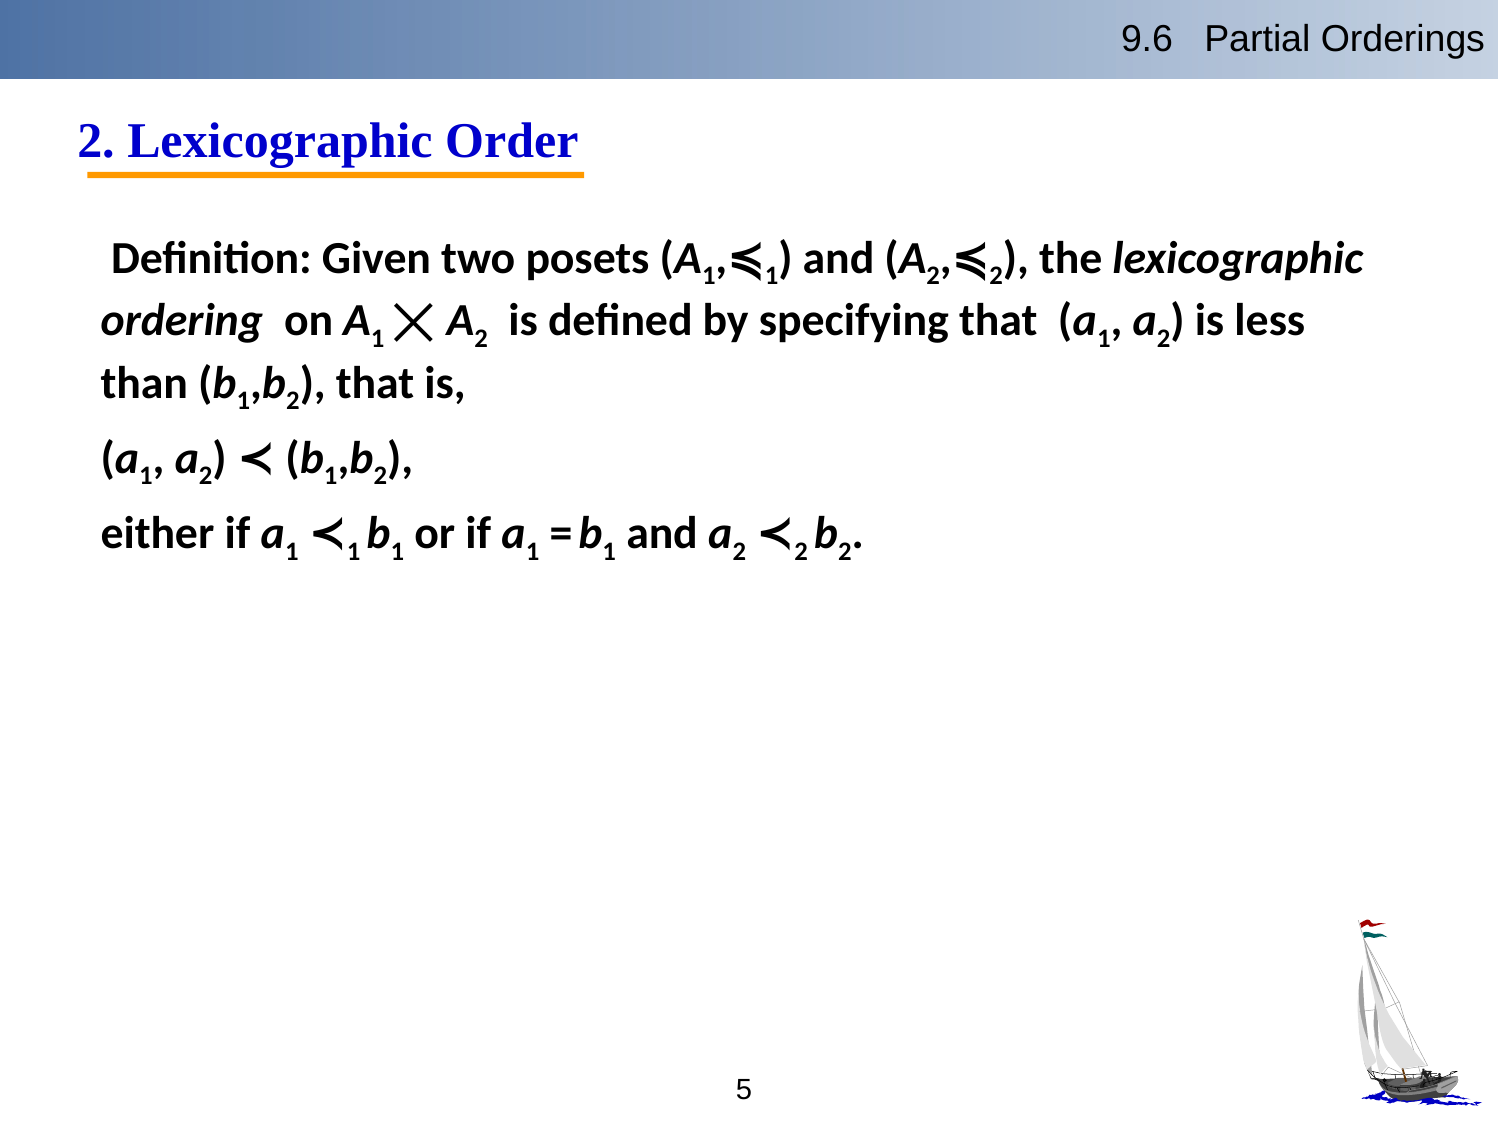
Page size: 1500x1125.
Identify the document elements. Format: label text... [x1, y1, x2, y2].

text_box 9.6 Partial Orderings [787, 6, 1500, 66]
slide_number 5 [666, 1049, 768, 1125]
picture [0, 0, 1500, 79]
text_box 2. Lexicographic Order [62, 99, 1388, 175]
text_box Definition: Given two posets (A1,≼1) and (A2,≼2), the lexicographic ordering on A1 ⨉ A2 is defined by specifying that (a1, a2) is less than (b1,b2), that is, (a1, a2) ≺ (b1,b2), either if a1 ≺1 b1 or if a1 = b1 and a2 ≺2 b2. [85, 220, 1411, 573]
